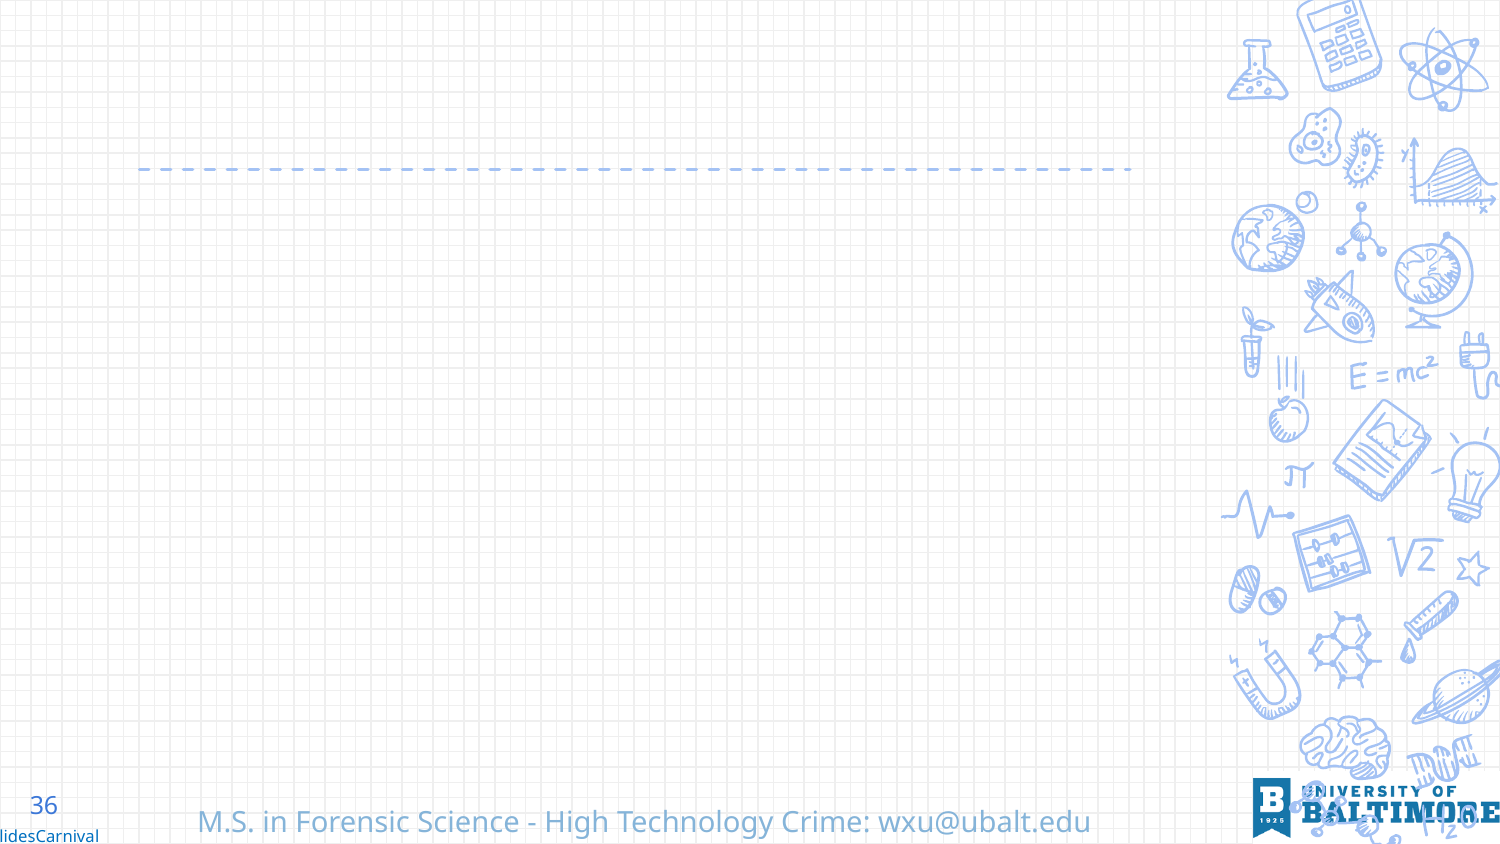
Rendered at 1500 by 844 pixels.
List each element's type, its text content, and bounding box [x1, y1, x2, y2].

picture [1365, 817, 1376, 833]
picture [1316, 786, 1321, 797]
slide_number 36 [14, 774, 105, 840]
picture [1253, 771, 1500, 844]
picture [1327, 813, 1336, 822]
